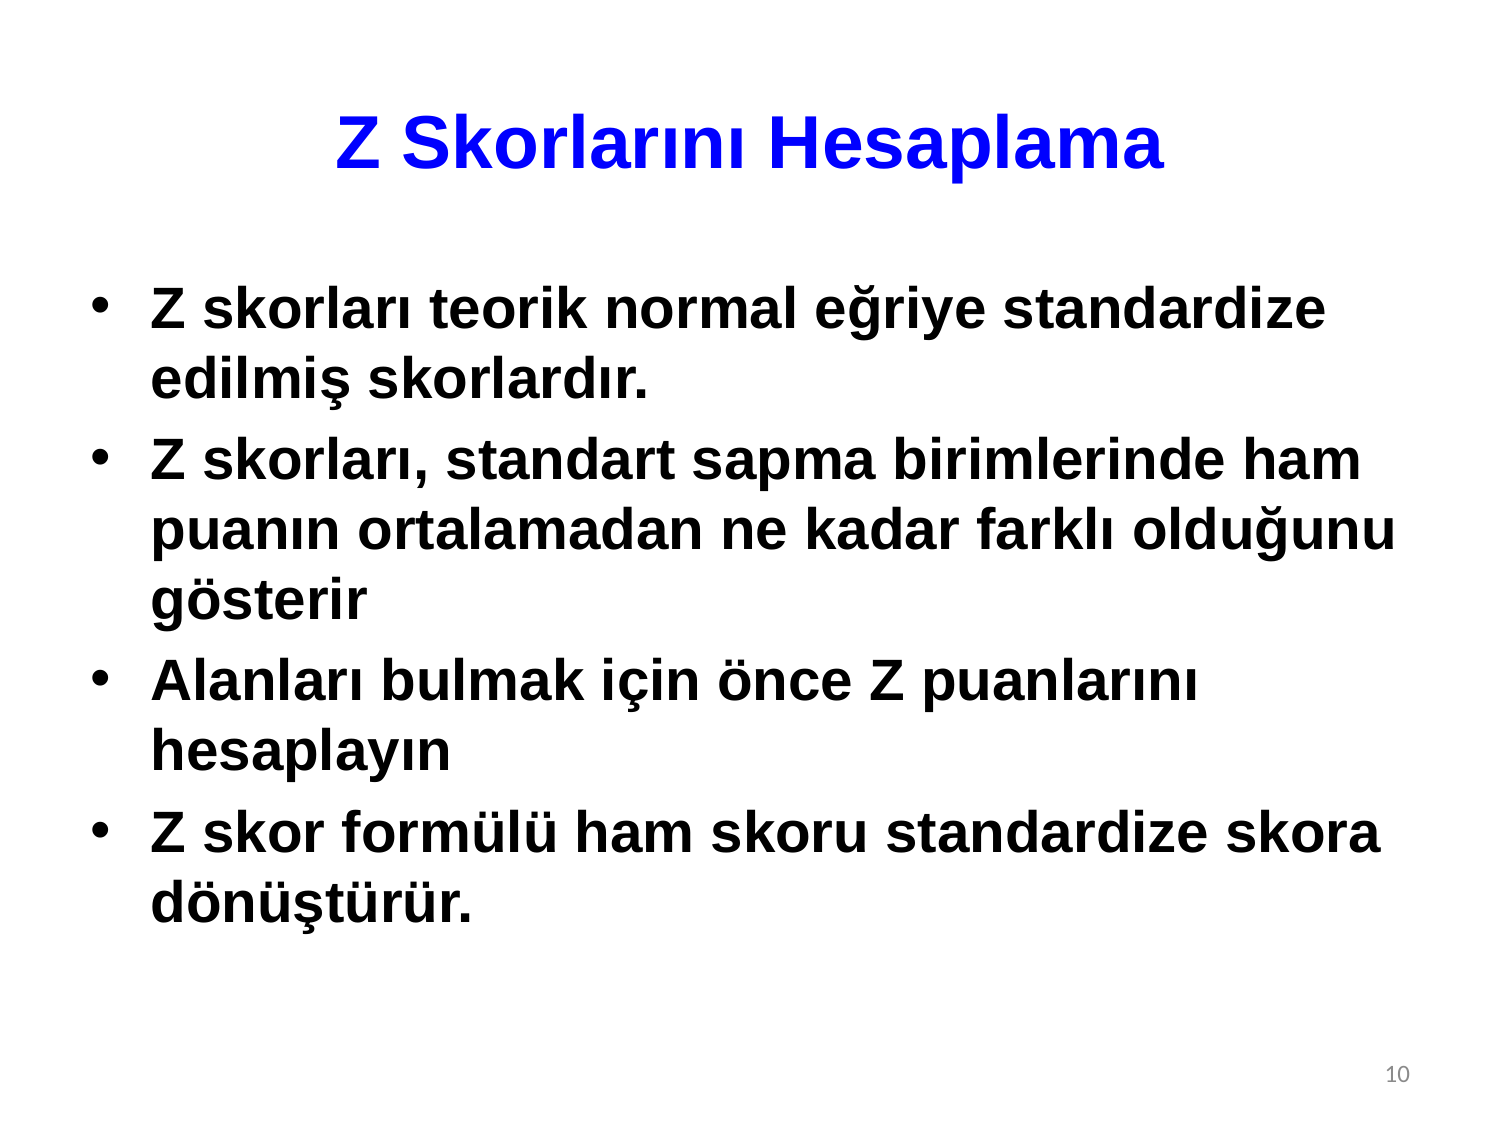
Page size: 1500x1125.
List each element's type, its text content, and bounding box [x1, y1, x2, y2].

title Z Skorlarını Hesaplama [75, 45, 1425, 233]
slide_number 10 [1074, 1042, 1425, 1103]
